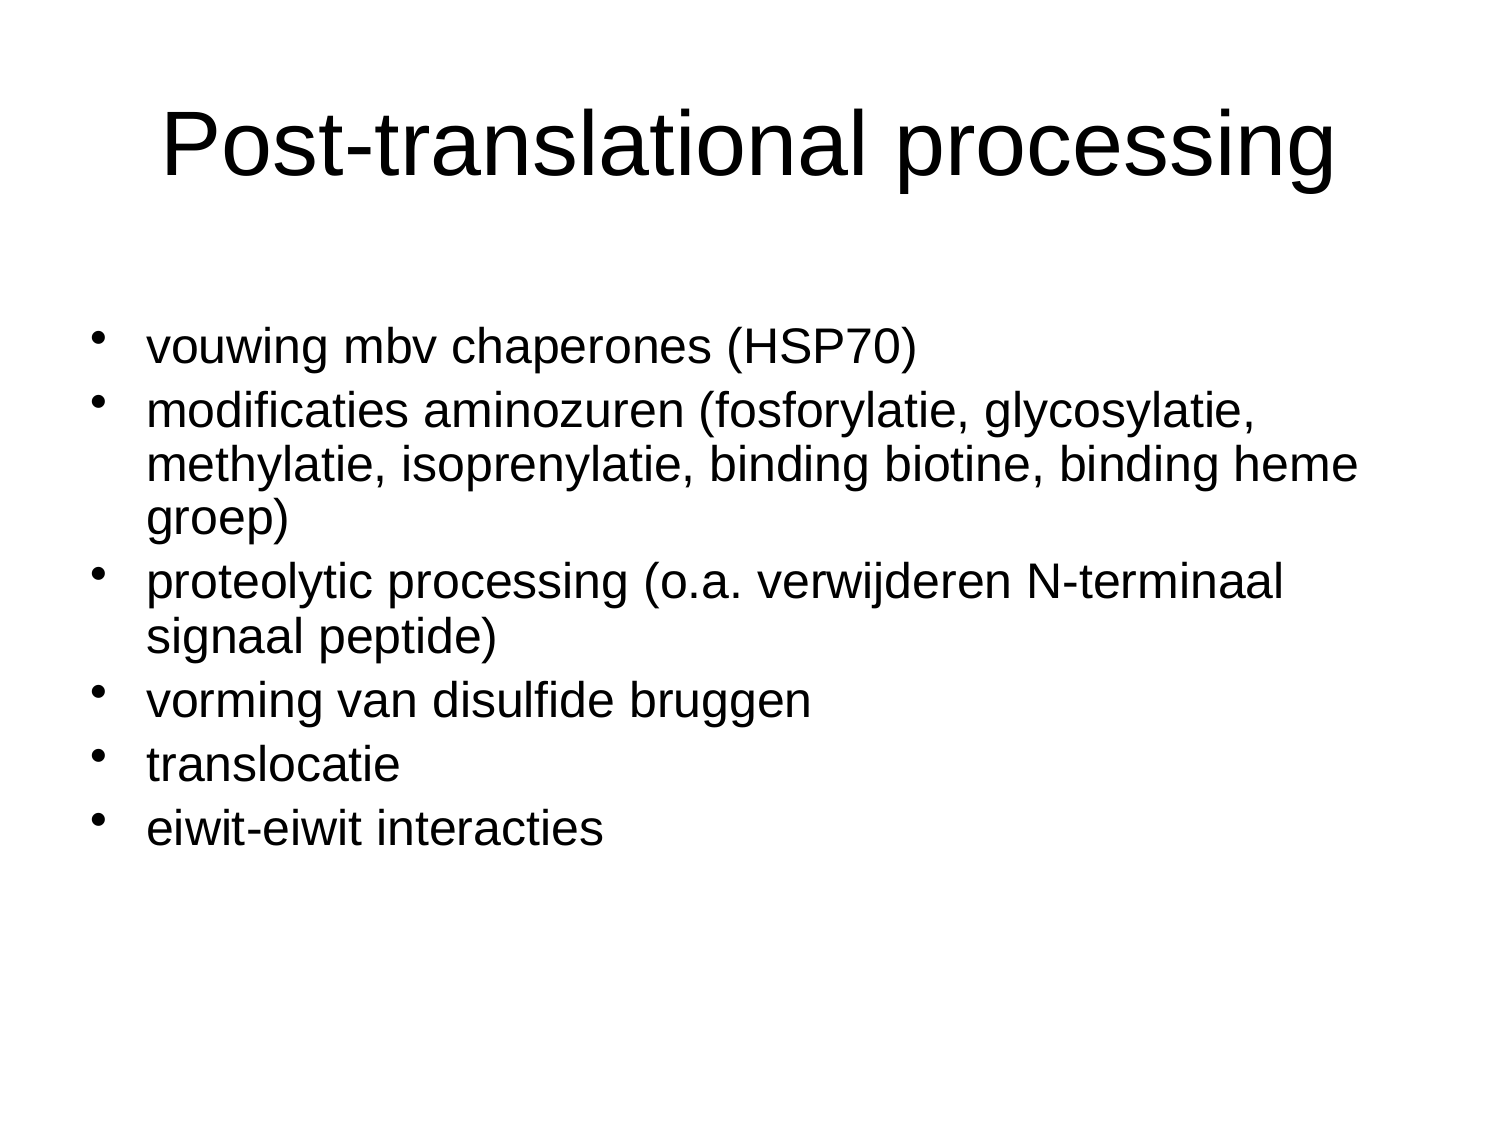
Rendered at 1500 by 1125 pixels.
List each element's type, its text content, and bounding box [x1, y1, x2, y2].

title Post-translational processing [74, 44, 1426, 233]
list vouwing mbv chaperones (HSP70) modificaties aminozuren (fosforylatie, glycosylatie, methylatie, isoprenylatie, binding biotine, binding heme groep) proteolytic processing (o.a. verwijderen N-terminaal signaal peptide) vorming van disulfide bruggen translocatie eiwit-eiwit interacties [74, 312, 1426, 767]
